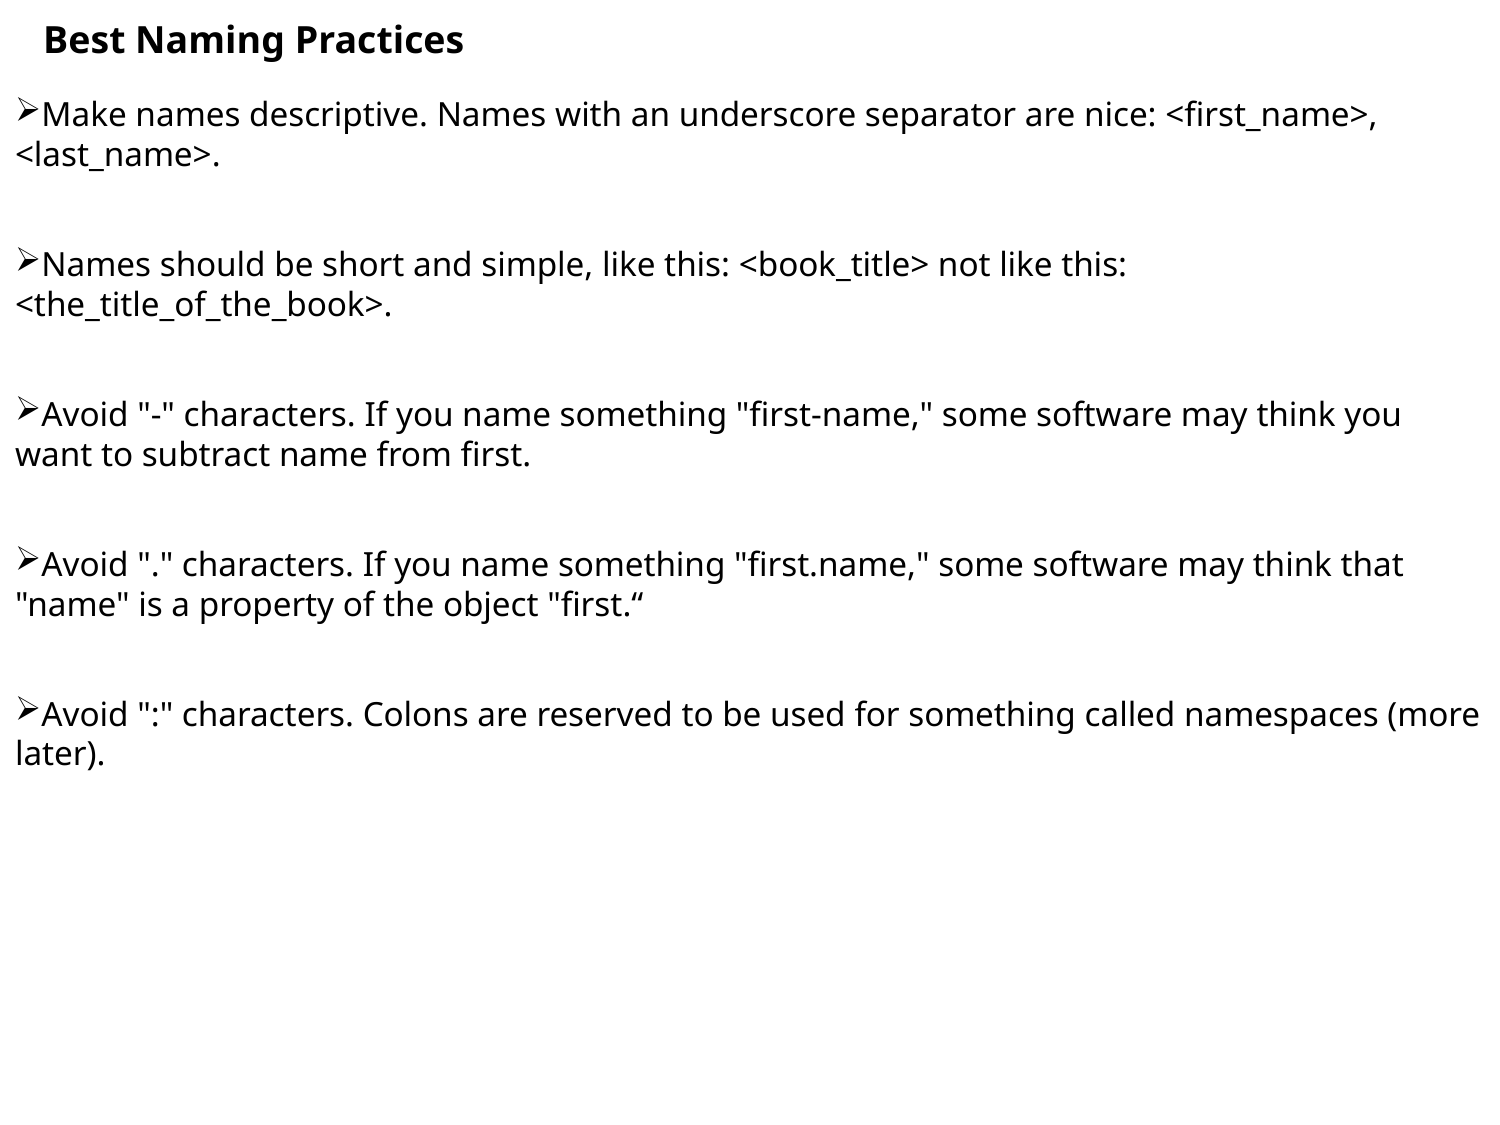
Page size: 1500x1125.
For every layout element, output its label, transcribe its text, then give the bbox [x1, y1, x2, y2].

text_box Make names descriptive. Names with an underscore separator are nice: <first_name>, <last_name>. Names should be short and simple, like this: <book_title> not like this: <the_title_of_the_book>. Avoid "-" characters. If you name something "first-name," some software may think you want to subtract name from first. Avoid "." characters. If you name something "first.name," some software may think that "name" is a property of the object "first.“ Avoid ":" characters. Colons are reserved to be used for something called namespaces (more later). [0, 85, 1500, 780]
text_box Best Naming Practices [28, 0, 481, 85]
